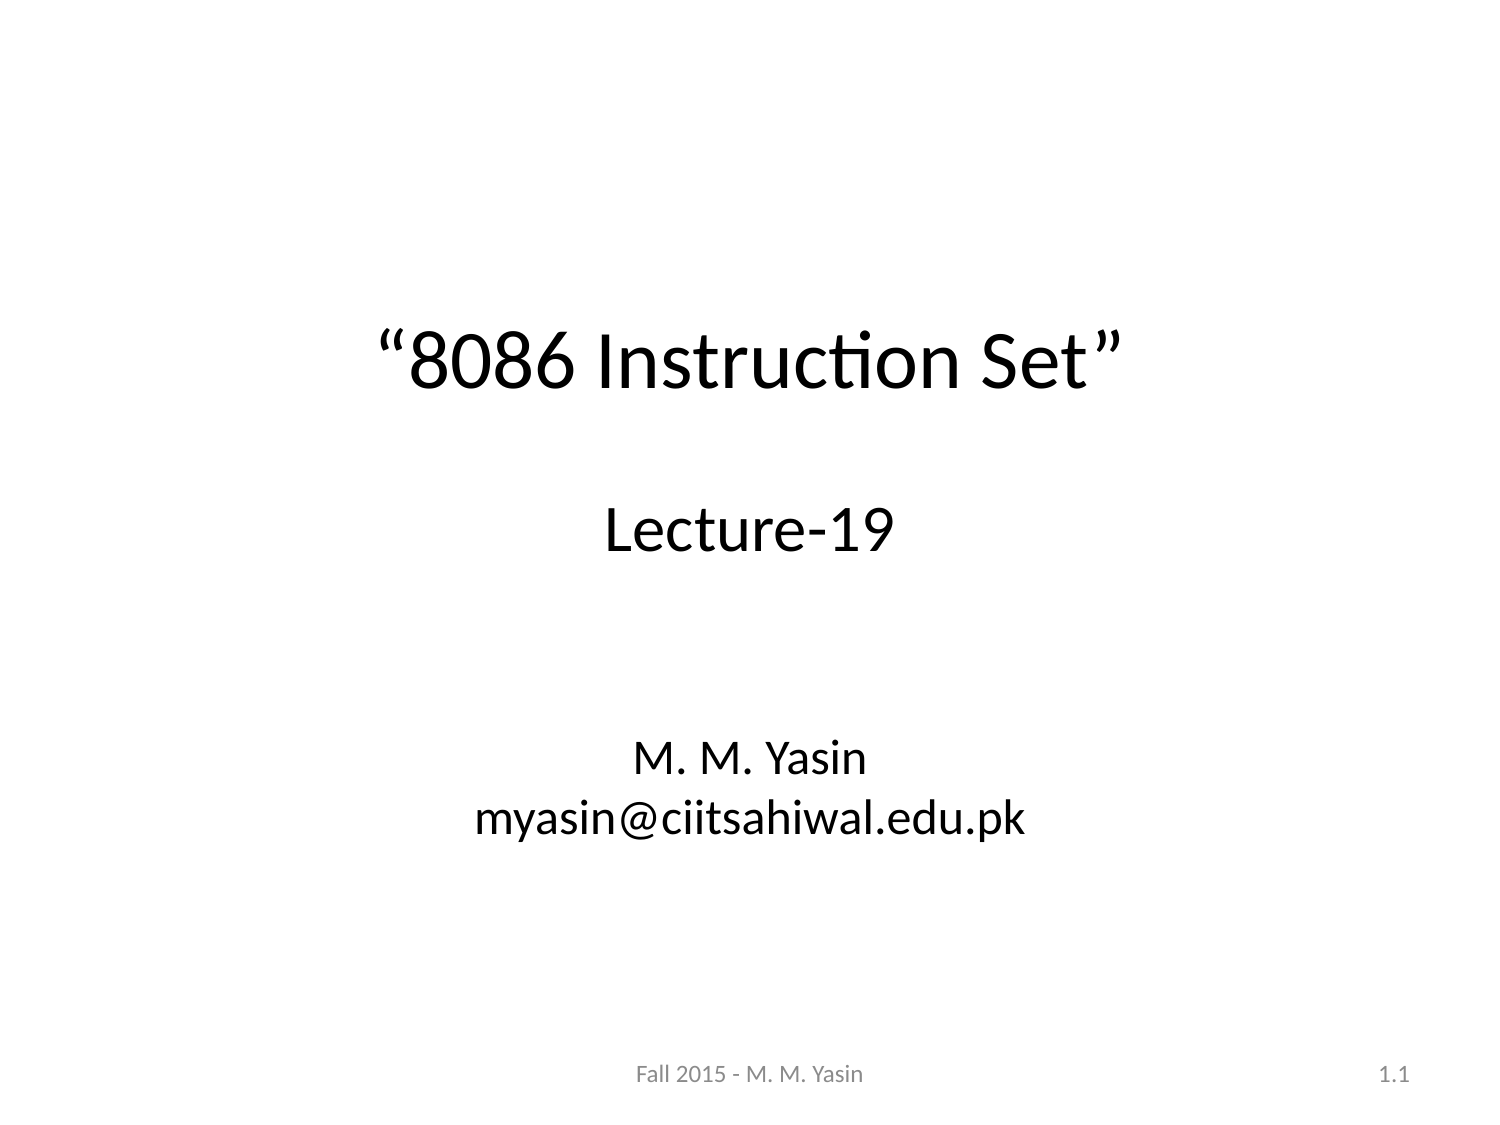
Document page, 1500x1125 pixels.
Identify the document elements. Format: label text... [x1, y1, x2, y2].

slide_number 1.1 [1074, 1042, 1425, 1103]
title “8086 Instruction Set” Lecture-19 M. M. Yasin myasin@ciitsahiwal.edu.pk [112, 224, 1388, 925]
footer Fall 2015 - M. M. Yasin [512, 1042, 988, 1103]
